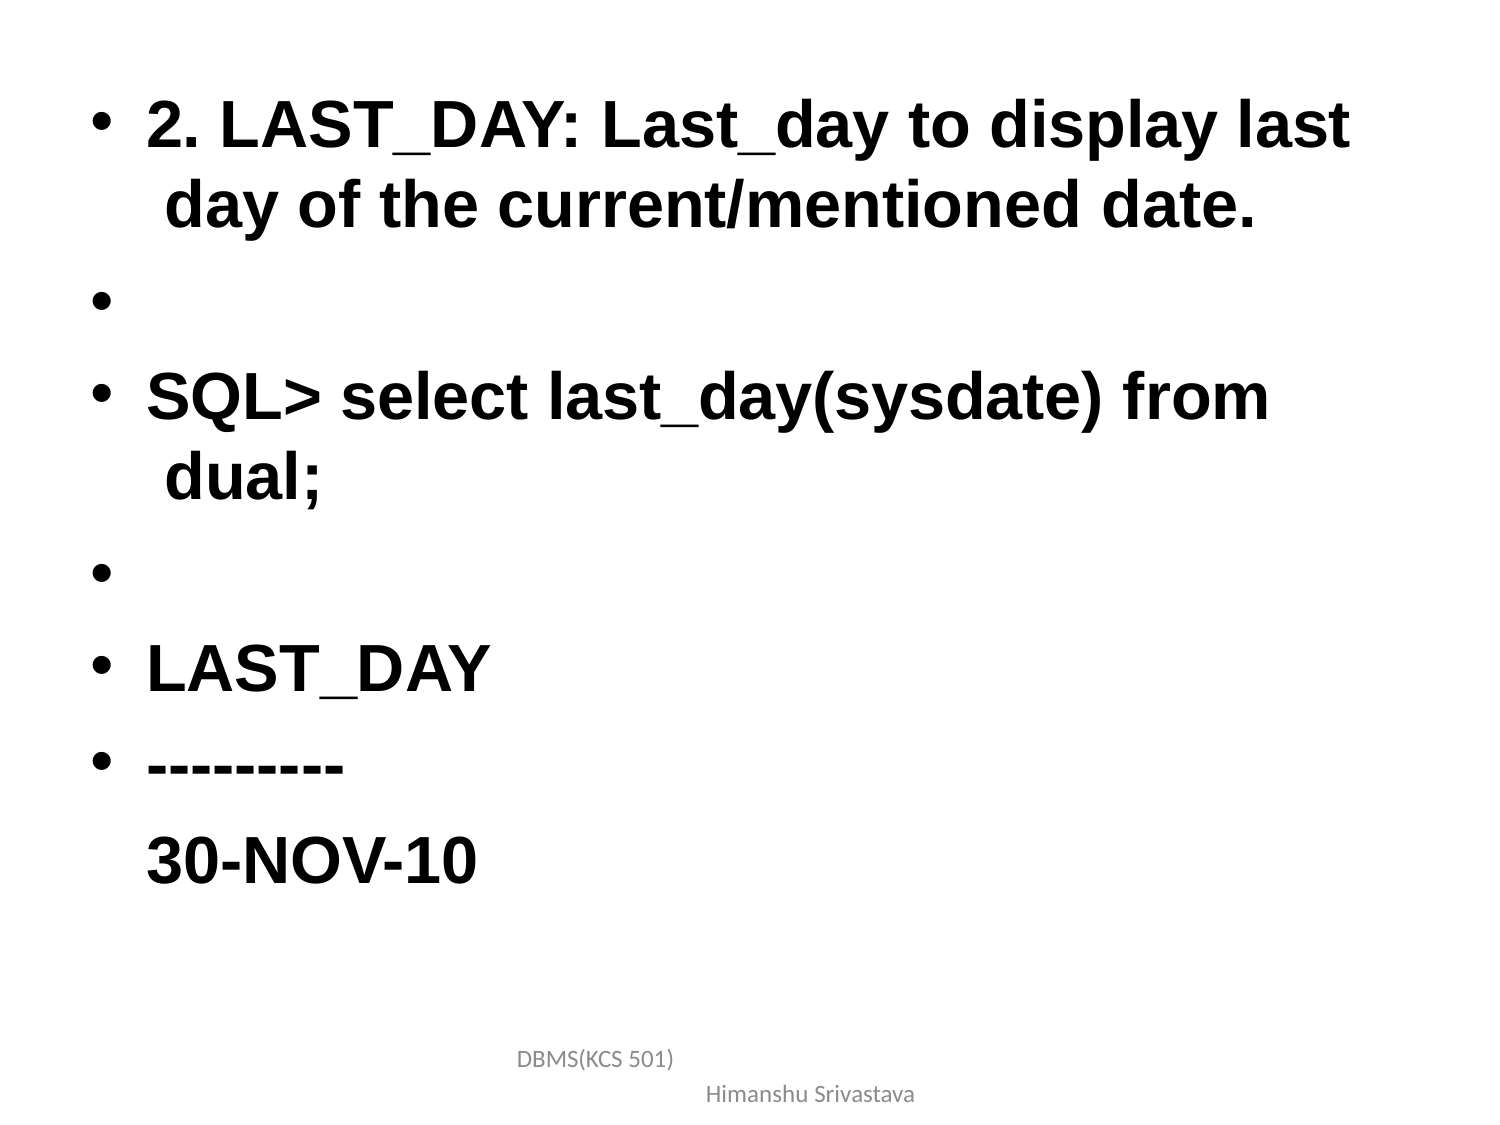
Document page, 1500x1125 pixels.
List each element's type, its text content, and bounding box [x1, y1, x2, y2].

text_box 2. LAST_DAY: Last_day to display last day of the current/mentioned date. • SQL> select last_day(sysdate) from dual; • LAST_DAY --------- 30-NOV-10 [89, 78, 1363, 897]
footer DBMS(KCS 501) Himanshu Srivastava [512, 746, 988, 1125]
